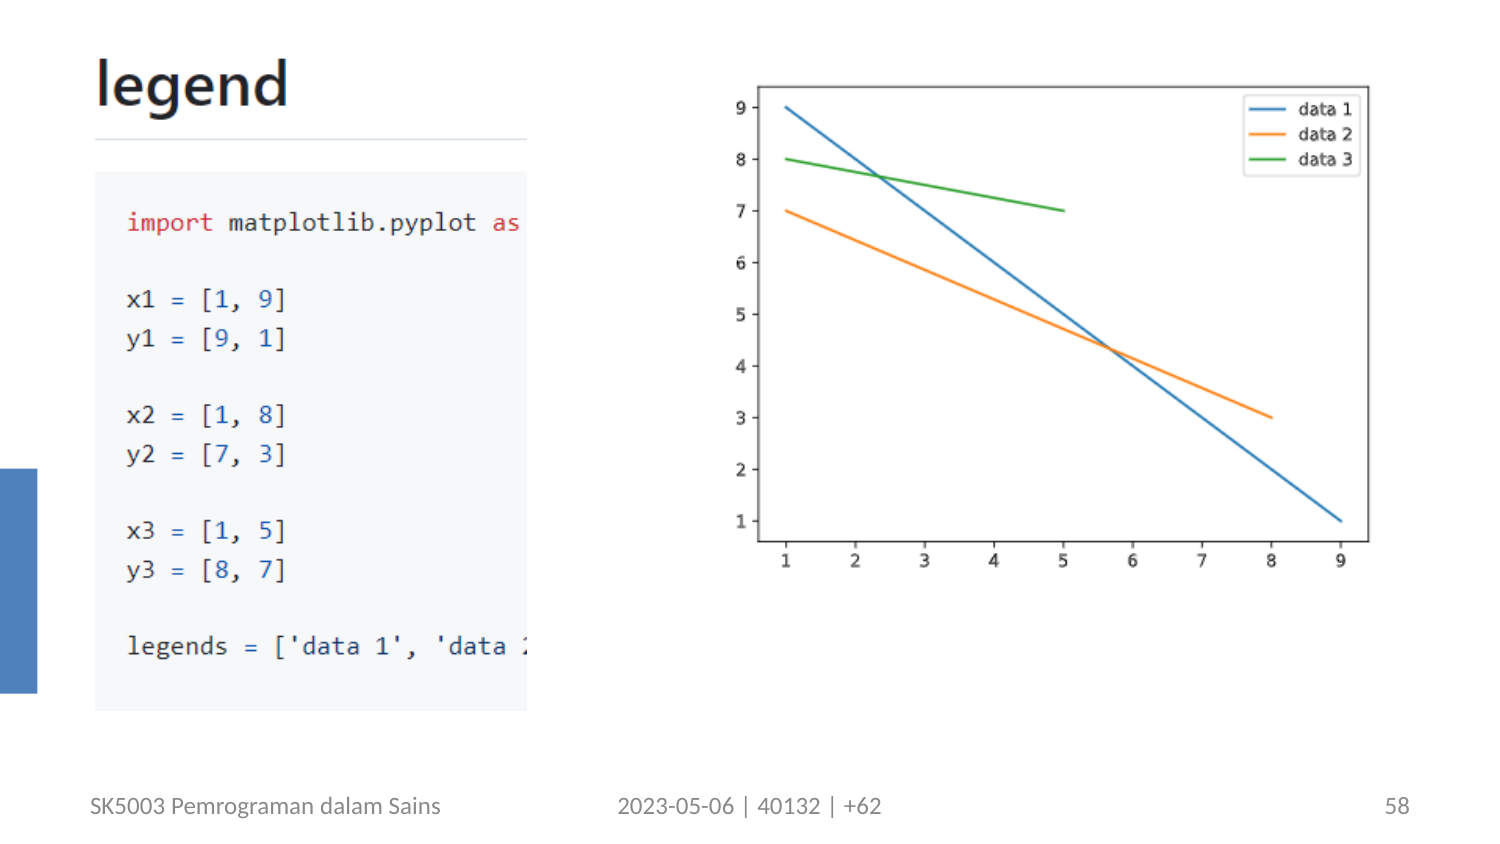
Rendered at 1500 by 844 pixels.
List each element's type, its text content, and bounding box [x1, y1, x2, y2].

picture [74, 34, 527, 712]
slide_number SK5003 Pemrograman dalam Sains [75, 782, 463, 827]
footer 2023-05-06 | 40132 | +62 [512, 782, 988, 827]
slide_number 58 [1074, 782, 1425, 827]
picture [712, 71, 1388, 585]
